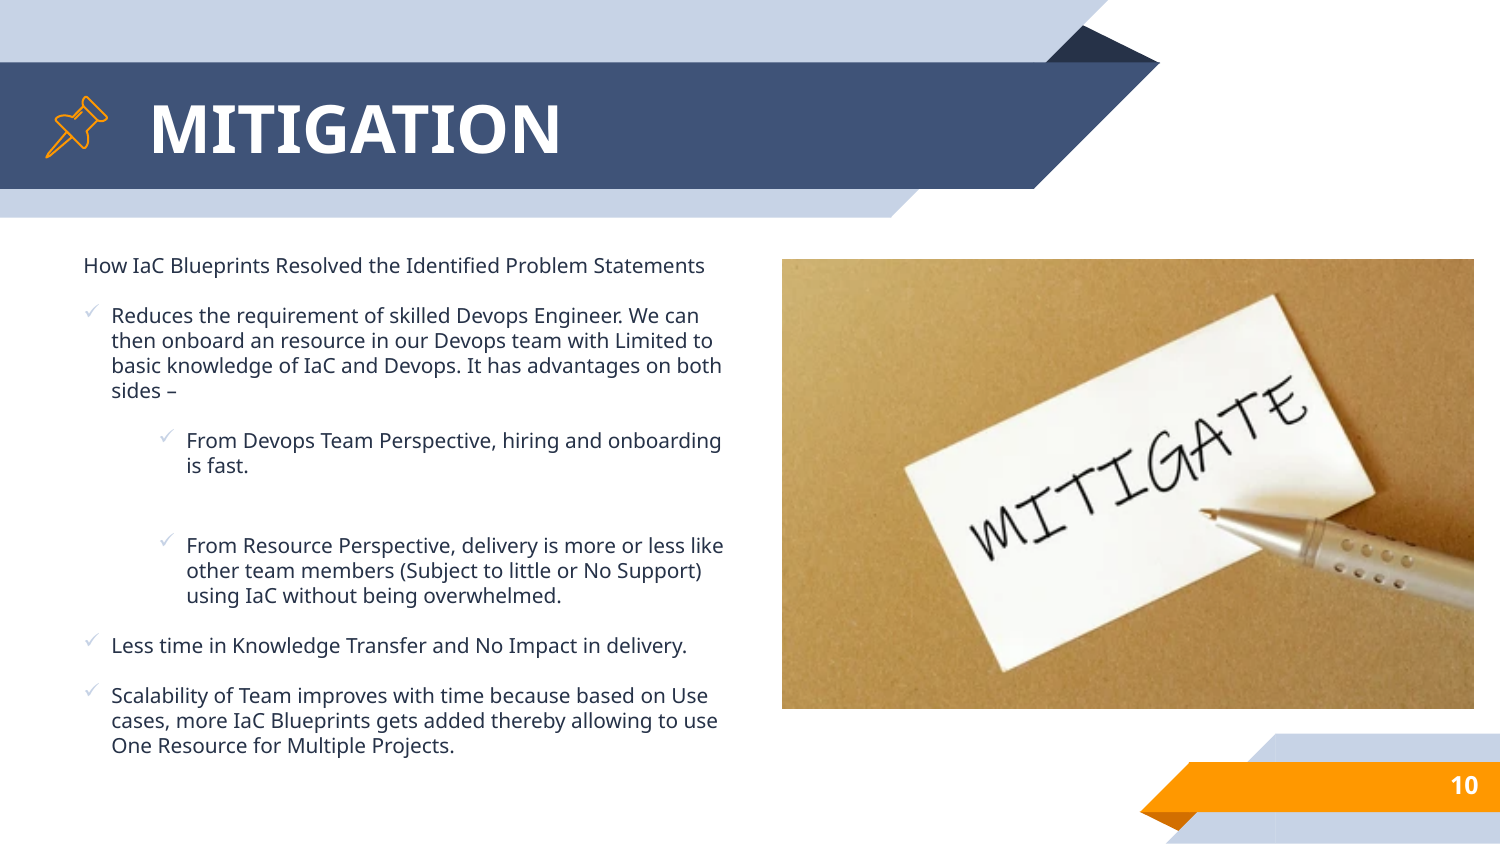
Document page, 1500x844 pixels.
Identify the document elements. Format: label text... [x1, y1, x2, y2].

list How IaC Blueprints Resolved the Identified Problem Statements Reduces the requirement of skilled Devops Engineer. We can then onboard an resource in our Devops team with Limited to basic knowledge of IaC and Devops. It has advantages on both sides – From Devops Team Perspective, hiring and onboarding is fast. From Resource Perspective, delivery is more or less like other team members (Subject to little or No Support) using IaC without being overwhelmed. Less time in Knowledge Transfer and No Impact in delivery. Scalability of Team improves with time because based on Use cases, more IaC Blueprints gets added thereby allowing to use One Resource for Multiple Projects. [55, 238, 744, 779]
picture [781, 258, 1474, 709]
slide_number 10 [1249, 760, 1494, 813]
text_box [45, 96, 108, 158]
title MITIGATION [133, 64, 997, 190]
